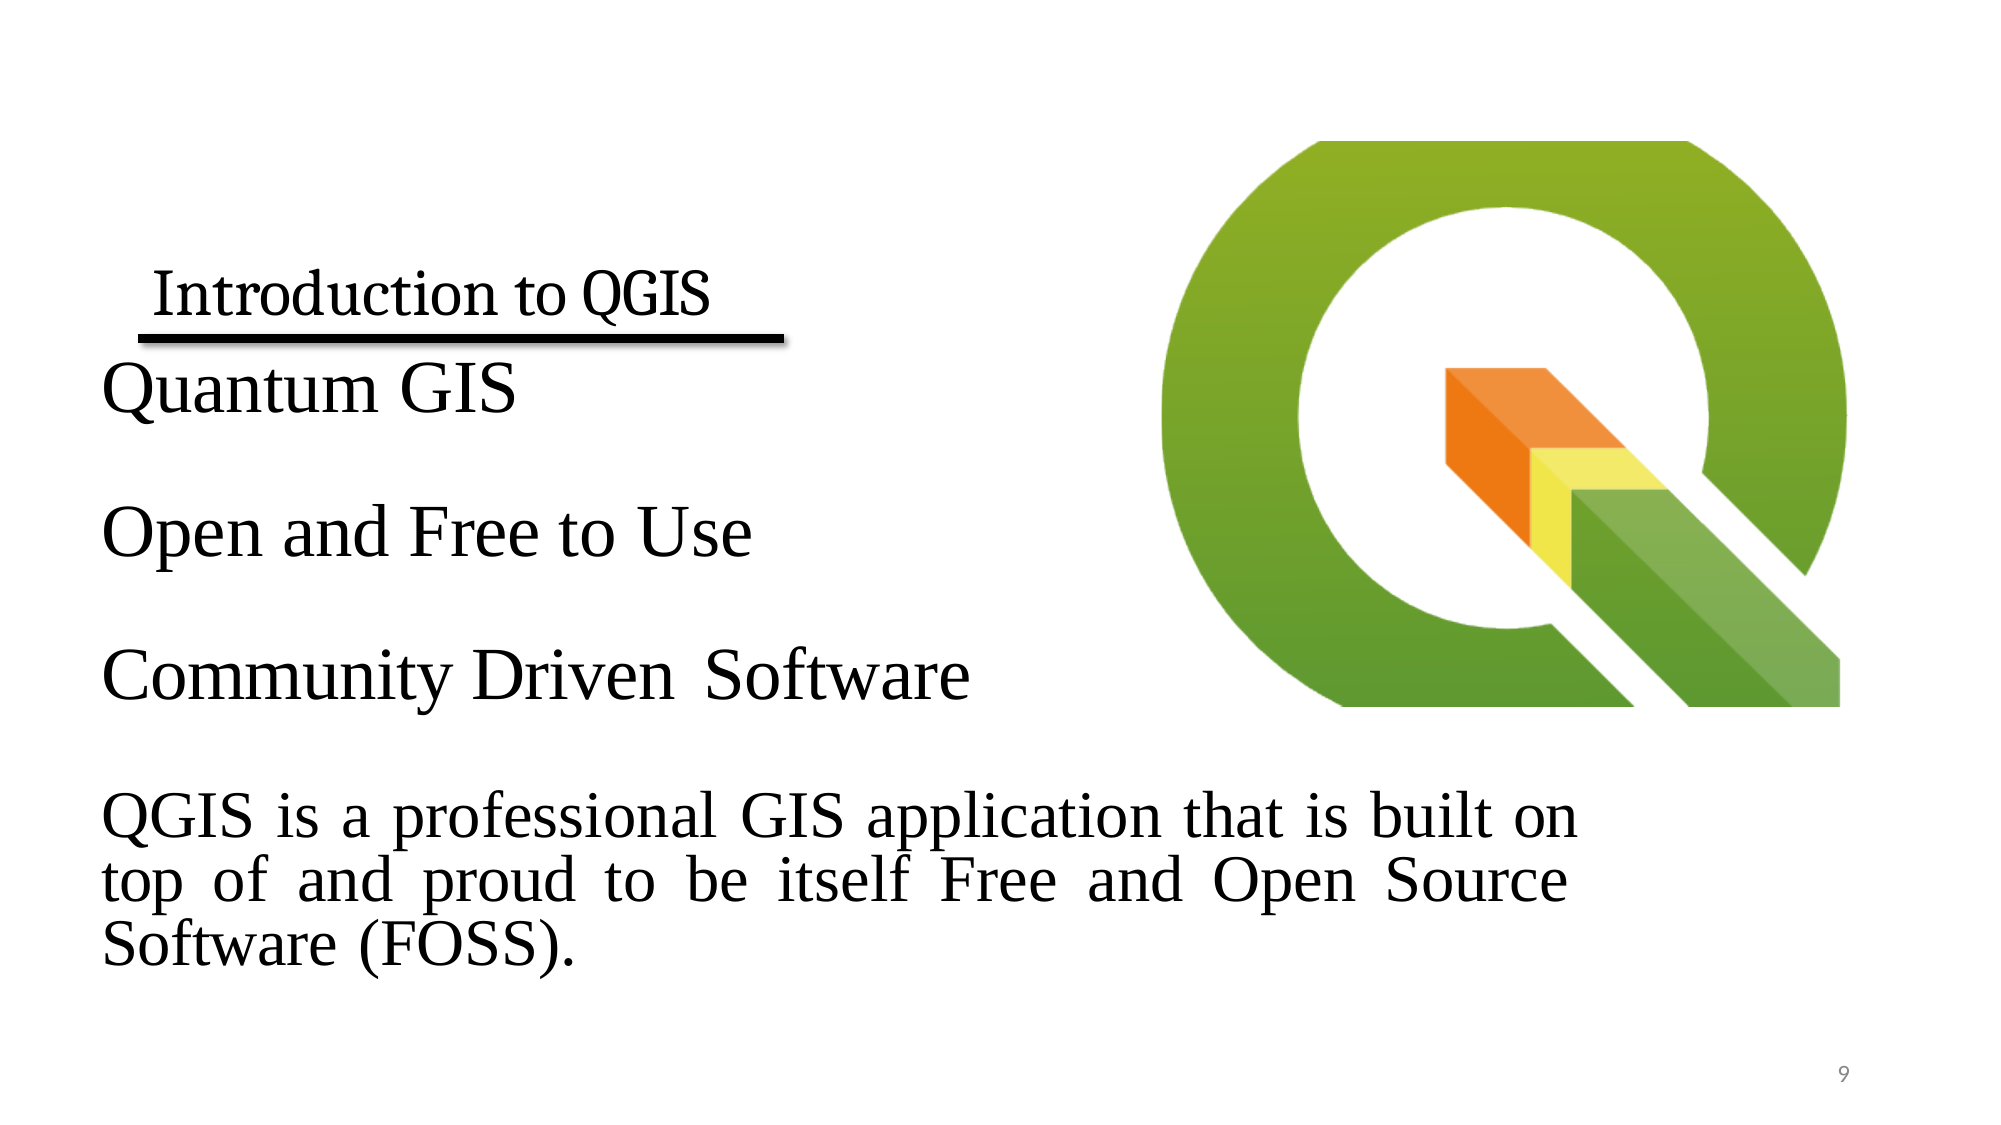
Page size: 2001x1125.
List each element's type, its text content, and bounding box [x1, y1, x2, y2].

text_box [134, 329, 795, 355]
title Introduction to QGIS [150, 363, 741, 437]
text_box Quantum GIS Open and Free to Use Community Driven Software QGIS is a professional GIS application that is built on top of and proud to be itself Free and Open Source Software (FOSS). [99, 335, 1598, 979]
title Introduction to QGIS [150, 246, 741, 328]
text_box [1161, 141, 1849, 707]
text_box 9 [1835, 1055, 1853, 1088]
